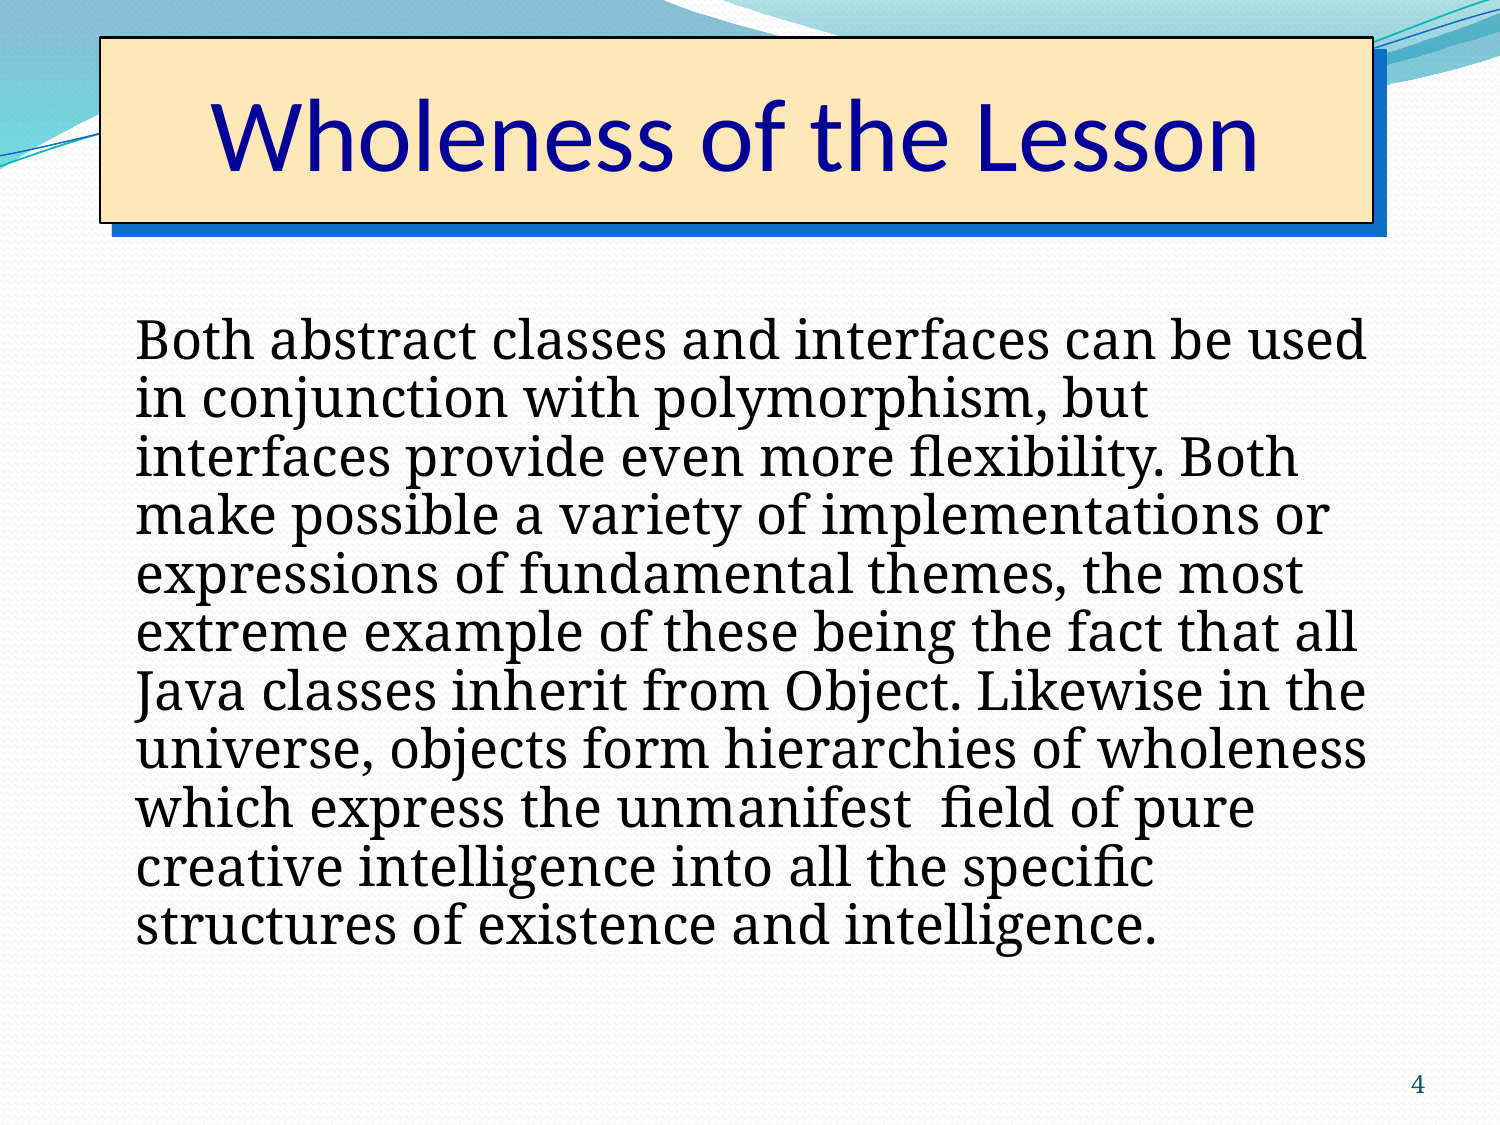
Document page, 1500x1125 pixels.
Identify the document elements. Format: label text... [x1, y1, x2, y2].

slide_number 4 [1299, 1042, 1425, 1103]
list Both abstract classes and interfaces can be used in conjunction with polymorphism, but interfaces provide even more flexibility. Both make possible a variety of implementations or expressions of fundamental themes, the most extreme example of these being the fact that all Java classes inherit from Object. Likewise in the universe, objects form hierarchies of wholeness which express the unmanifest field of pure creative intelligence into all the specific structures of existence and intelligence. [120, 305, 1396, 981]
title Wholeness of the Lesson [99, 37, 1373, 223]
